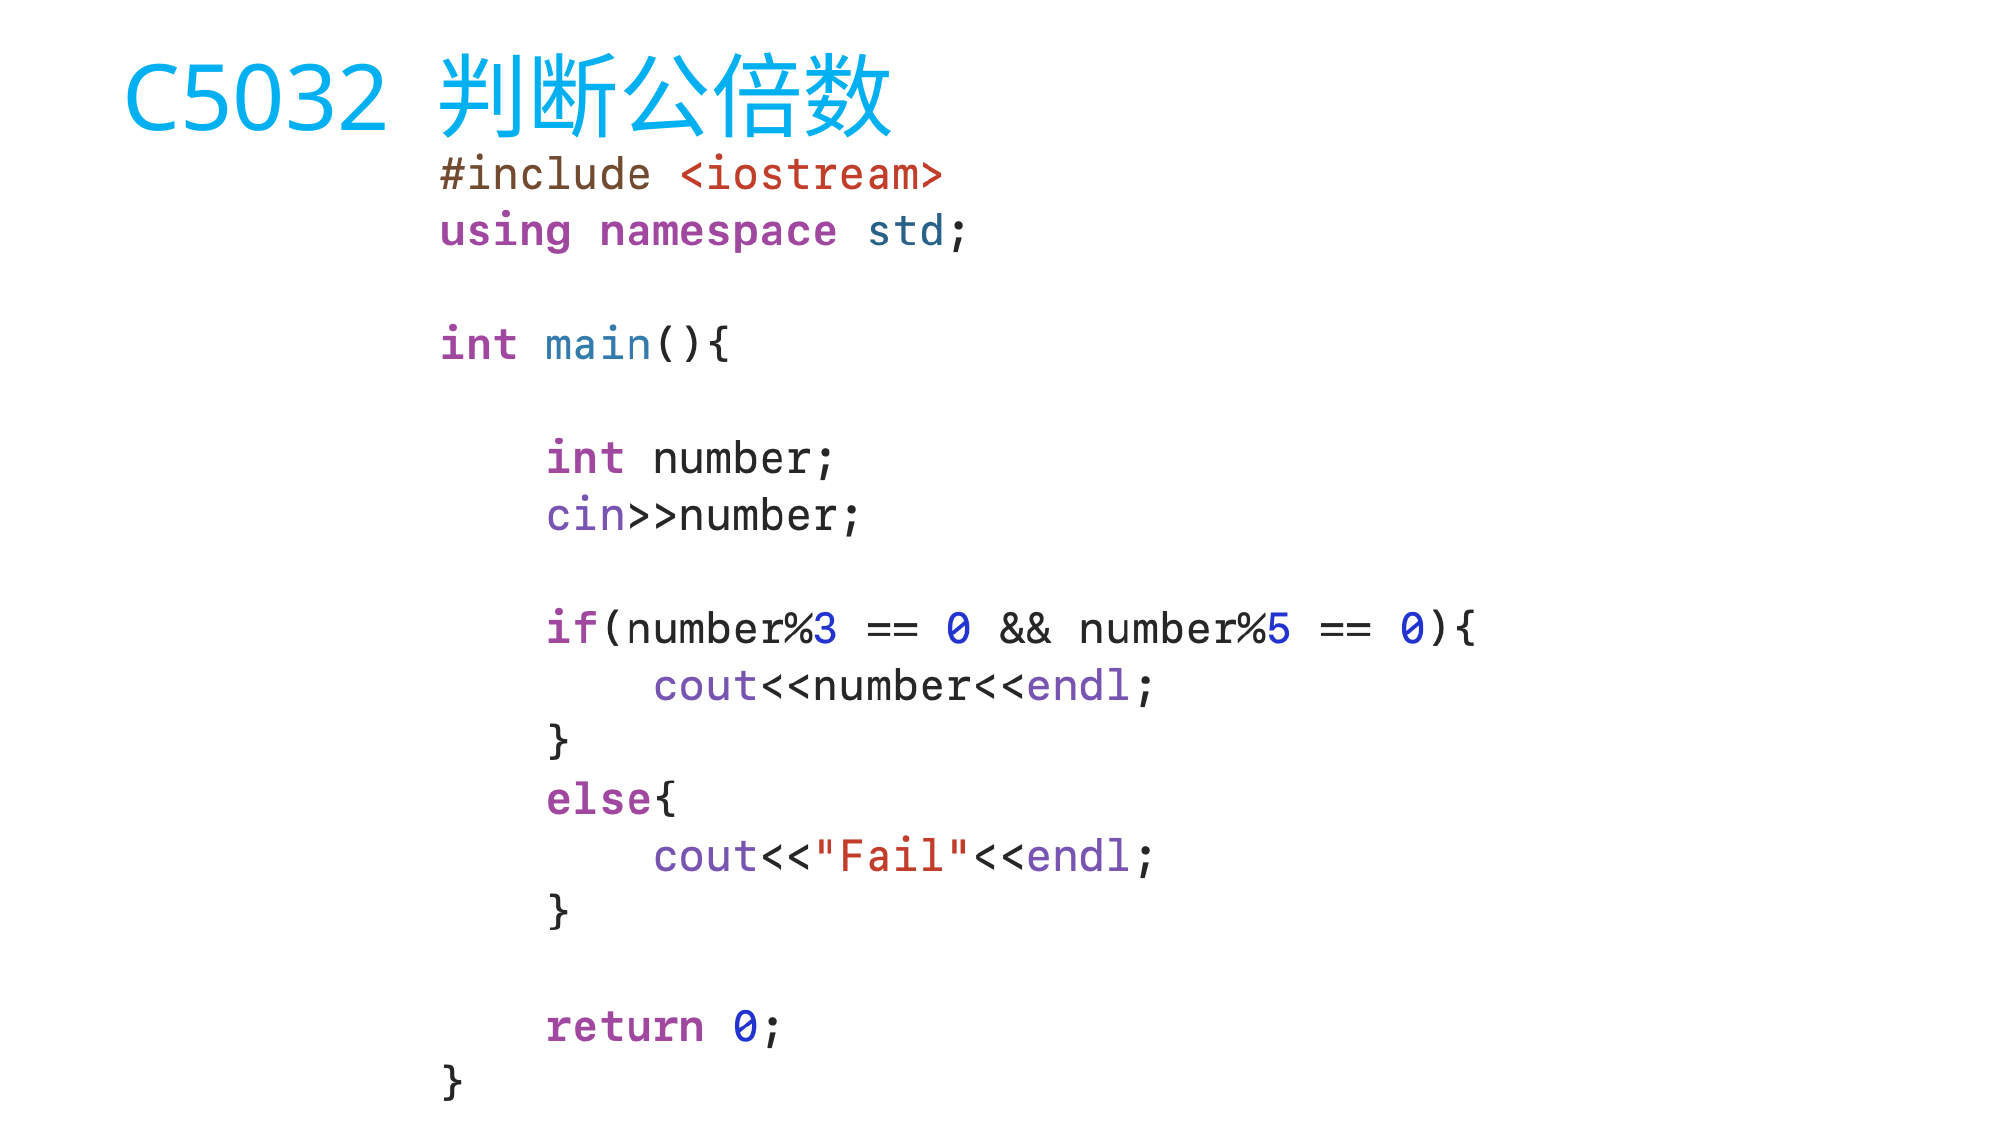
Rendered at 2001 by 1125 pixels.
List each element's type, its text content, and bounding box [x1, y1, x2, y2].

picture [433, 145, 1523, 1125]
title C5032 判断公倍数 [107, 0, 1105, 203]
